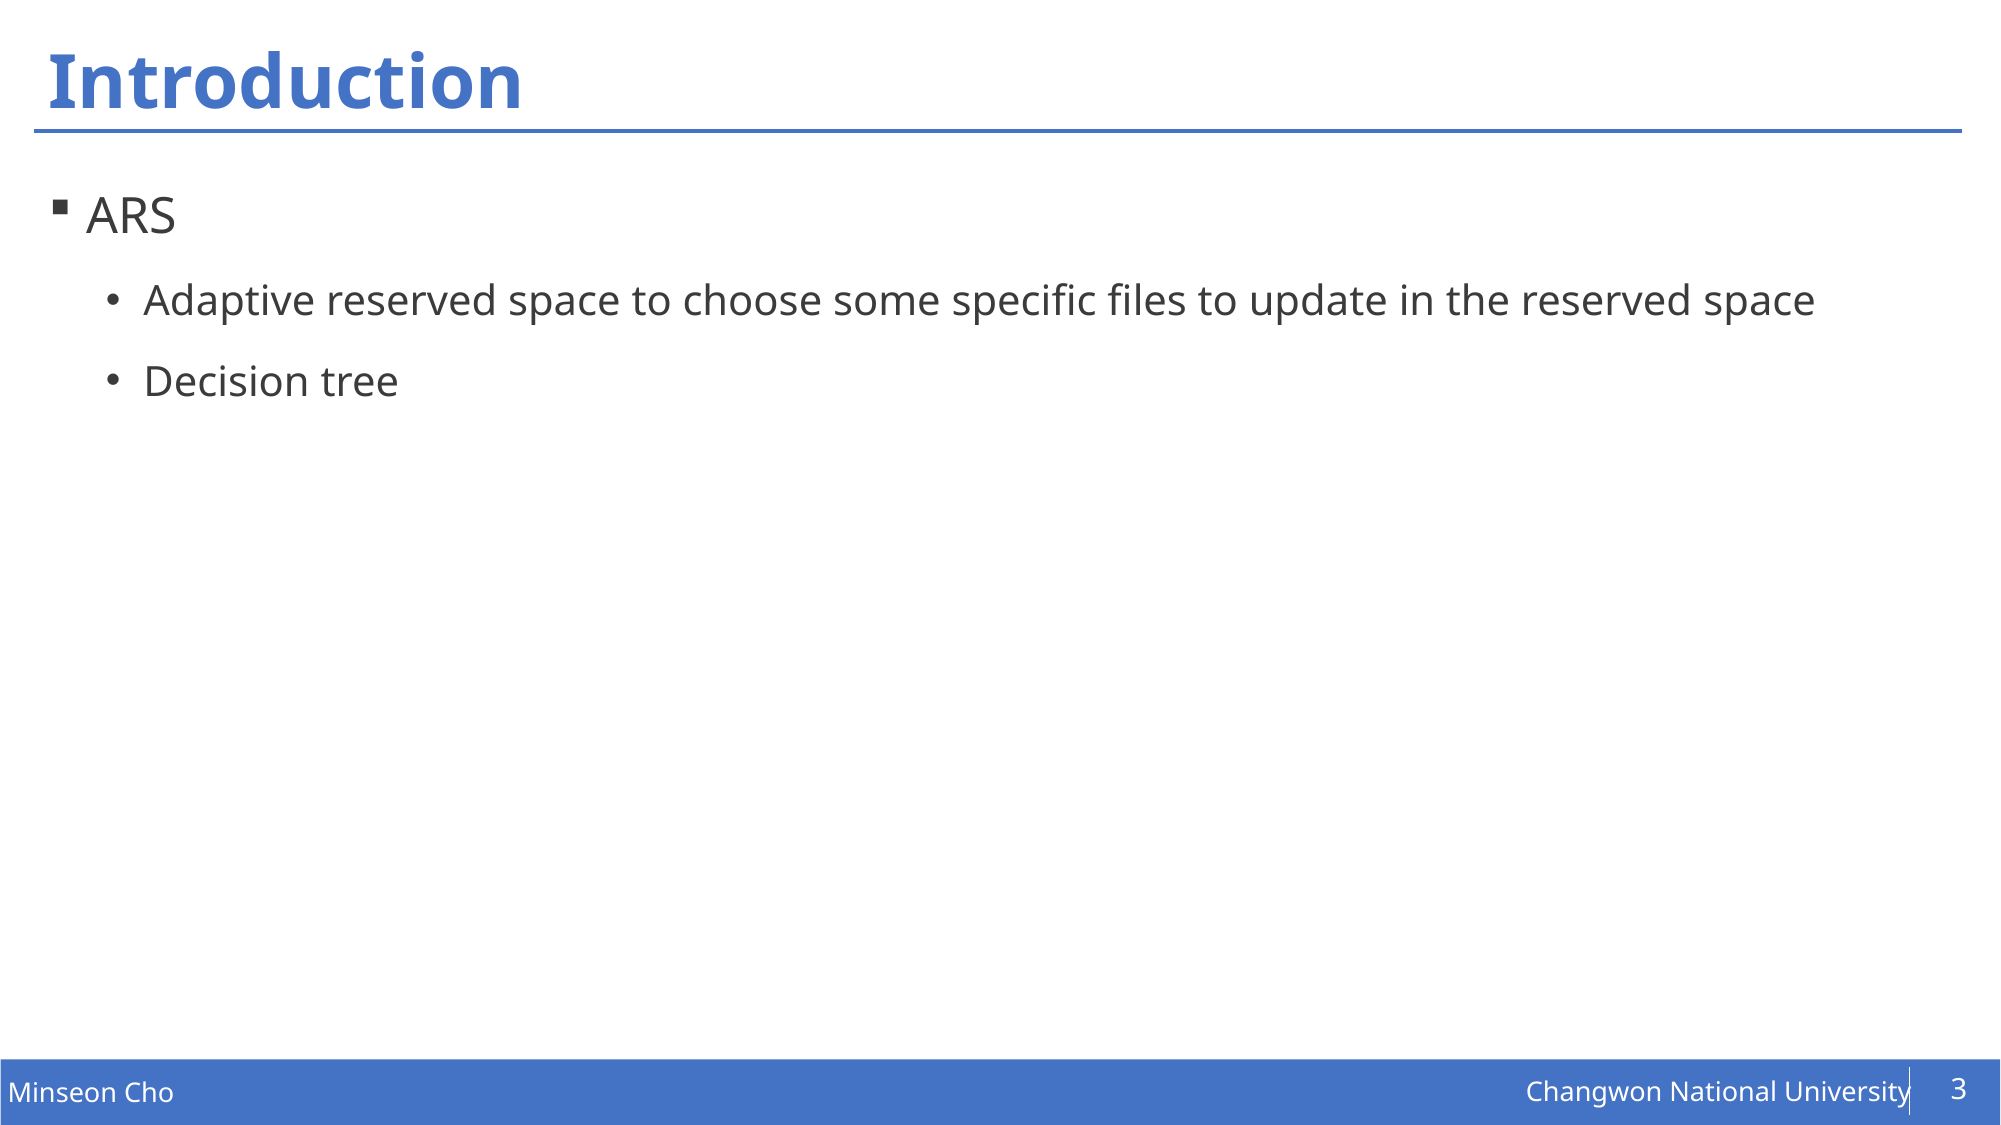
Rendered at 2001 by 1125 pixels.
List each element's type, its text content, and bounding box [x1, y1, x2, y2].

title Introduction [33, 27, 1963, 143]
slide_number 3 [1922, 1060, 1996, 1121]
list ARS Adaptive reserved space to choose some specific files to update in the reserved space Decision tree [33, 152, 1963, 997]
